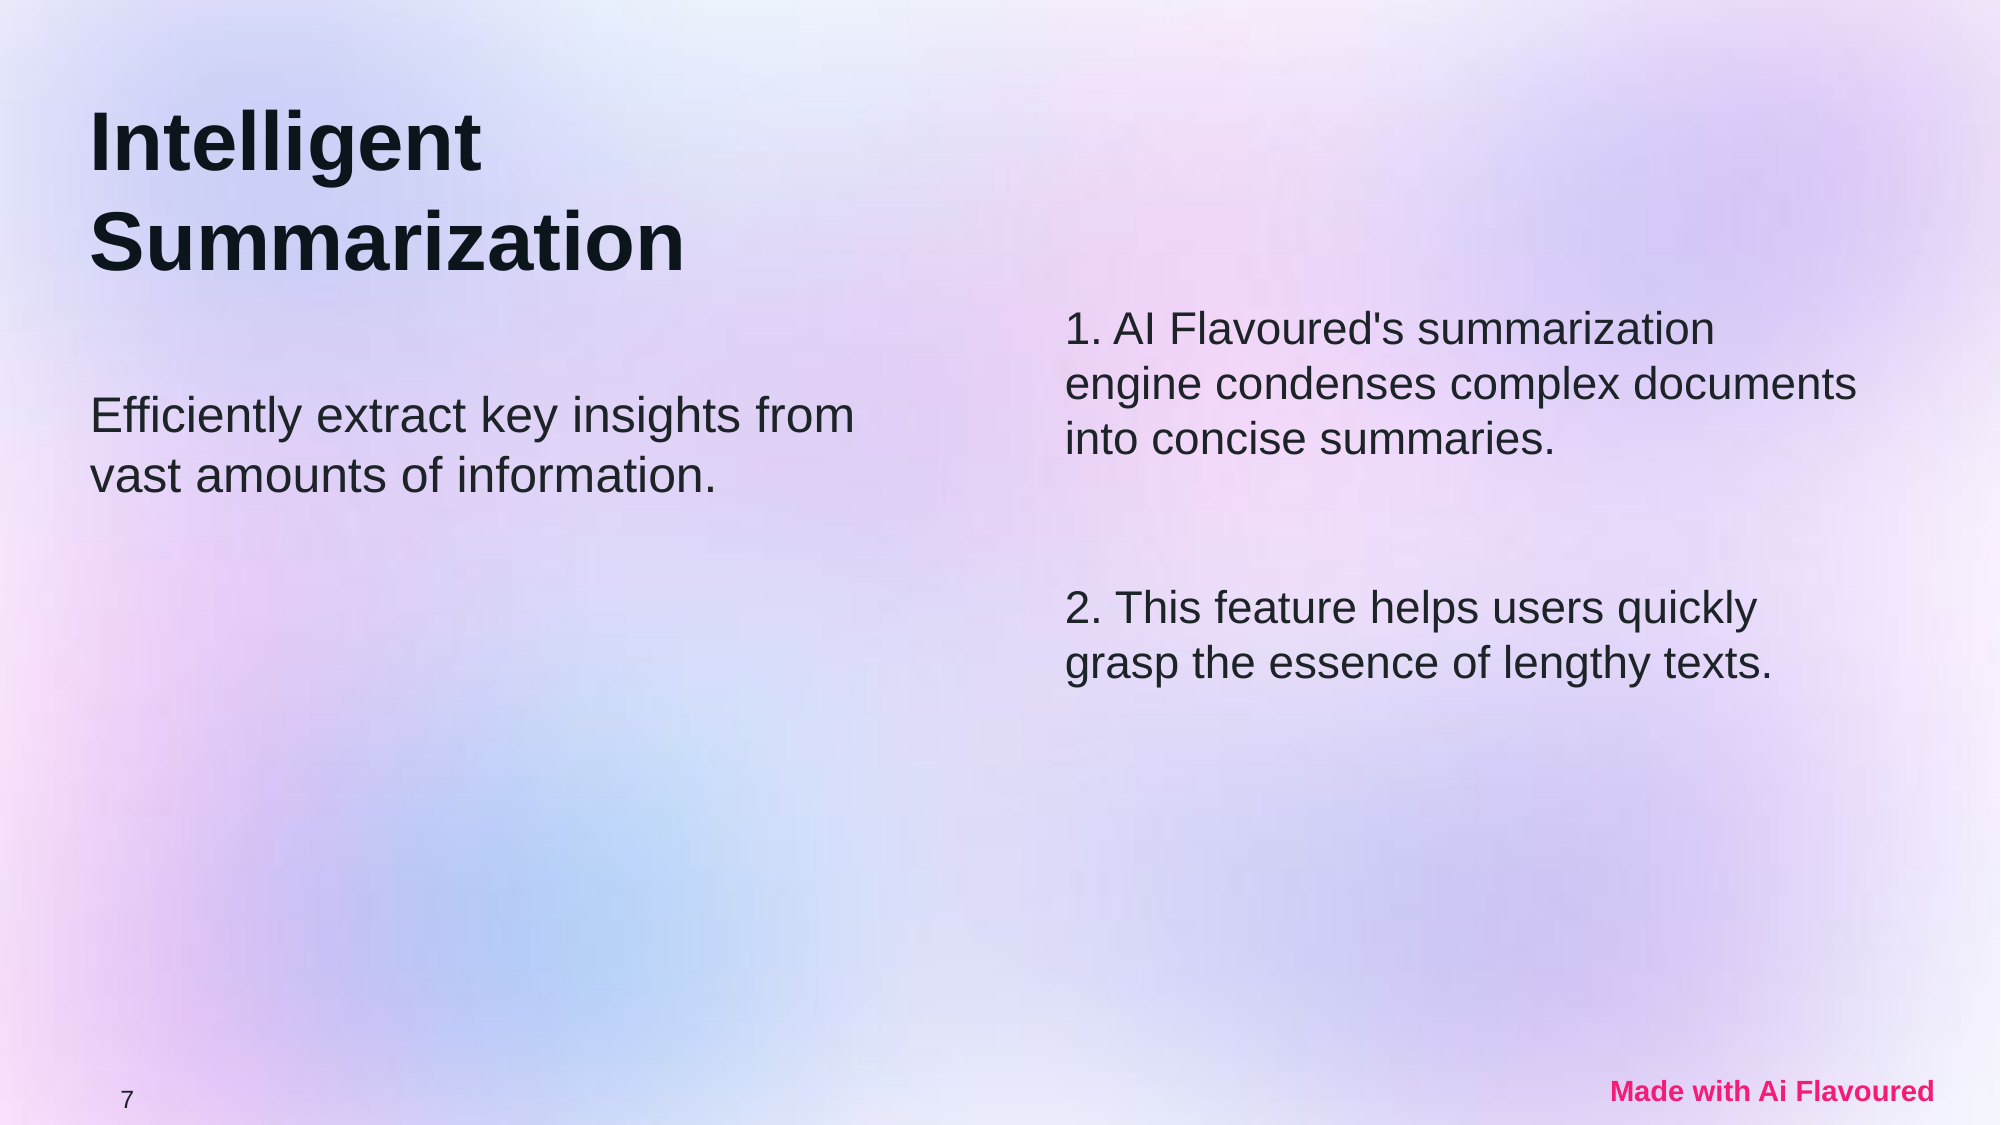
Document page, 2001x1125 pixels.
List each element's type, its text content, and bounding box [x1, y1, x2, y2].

list Efficiently extract key insights from vast amounts of information. [75, 375, 975, 975]
picture [0, 0, 2001, 1125]
title Intelligent Summarization [75, 75, 975, 300]
list 7 [75, 1068, 180, 1125]
list 1. AI Flavoured's summarization engine condenses complex documents into concise summaries. 2. This feature helps users quickly grasp the essence of lengthy texts. [1050, 75, 1875, 975]
